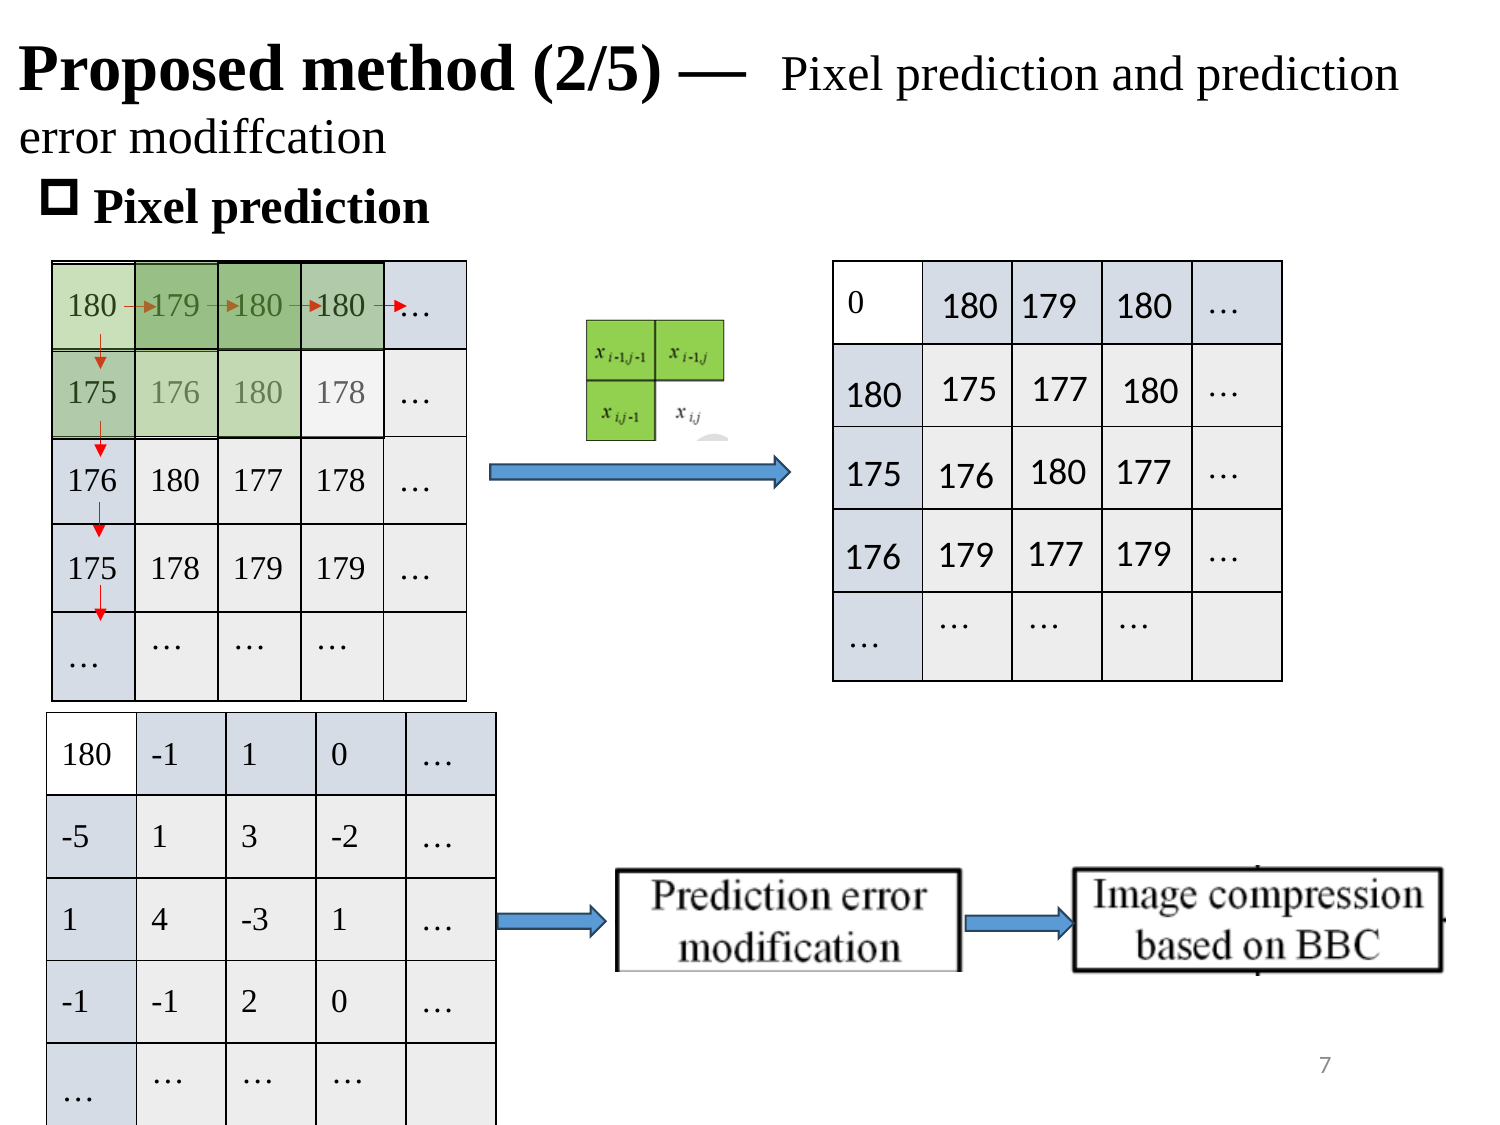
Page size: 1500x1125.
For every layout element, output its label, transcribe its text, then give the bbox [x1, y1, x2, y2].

table_cell … [227, 1044, 315, 1125]
table_cell [1103, 417, 1191, 426]
table_header -1 [137, 713, 225, 794]
picture [583, 319, 728, 441]
table_cell [1013, 345, 1101, 356]
table_cell [1013, 510, 1101, 522]
table_cell [384, 613, 466, 700]
text_box 179 [1005, 273, 1100, 333]
table_cell 179 [302, 525, 383, 611]
table_cell -1 [137, 961, 225, 1042]
table_cell [923, 503, 1011, 508]
table_header [1013, 262, 1101, 273]
table_cell [834, 510, 922, 524]
table_cell -1 [47, 961, 136, 1042]
table_cell … [385, 350, 466, 436]
text_box [496, 903, 608, 939]
table_header [1103, 333, 1191, 343]
table_cell 178 [136, 525, 217, 611]
table_cell … [53, 613, 134, 700]
table_cell 175 [53, 525, 134, 611]
table_cell … [1013, 593, 1101, 680]
table_cell 2 [227, 961, 315, 1042]
table_header [136, 262, 217, 348]
table_cell … [384, 437, 466, 523]
text_box 180 [830, 362, 935, 423]
table_cell 3 [227, 796, 315, 877]
table_cell 178 [302, 439, 383, 523]
table_cell 179 [219, 525, 300, 611]
table_cell [219, 351, 300, 437]
table_cell 176 [53, 440, 134, 523]
table_cell [1103, 500, 1191, 508]
table_header [53, 265, 134, 351]
table_cell [834, 502, 922, 508]
text_box Proposed method (2/5) — Pixel prediction and prediction error modiffcation [4, 16, 1500, 231]
table_cell 1 [137, 796, 225, 877]
table_cell 0 [317, 961, 405, 1042]
text_box 177 [1016, 356, 1121, 417]
slide_number 7 [1009, 1033, 1347, 1094]
table_cell … [407, 796, 495, 877]
table_cell [1013, 582, 1101, 591]
table_header [923, 262, 1011, 343]
table_cell -2 [317, 796, 405, 877]
text_box 180 [1106, 359, 1211, 419]
table_cell [1103, 345, 1191, 359]
table_cell … [407, 961, 495, 1042]
table_cell … [1193, 510, 1281, 591]
table_header … [1193, 262, 1281, 343]
table_cell … [384, 525, 466, 611]
table_cell … [137, 1044, 225, 1125]
table_header 180 [47, 713, 136, 794]
table_cell [53, 352, 134, 438]
table_cell [834, 427, 922, 441]
table_cell … [136, 613, 217, 700]
text_box 179 [922, 522, 1027, 583]
table_cell … [834, 593, 922, 680]
text_box 175 [830, 441, 935, 502]
text_box [489, 454, 792, 490]
table_cell [1013, 500, 1101, 508]
text_box 180 [926, 273, 1005, 333]
table_cell [923, 427, 1011, 443]
table_cell … [1193, 345, 1281, 426]
table_header [1013, 333, 1101, 343]
table_cell [923, 510, 1011, 522]
text_box 180 [1100, 273, 1205, 333]
text_box 177 [1099, 439, 1204, 500]
table_cell -3 [227, 879, 315, 960]
text_box 175 [925, 356, 1016, 417]
table_cell [1103, 582, 1191, 591]
table_cell [1103, 427, 1191, 439]
text_box 176 [829, 524, 934, 585]
text_box [980, 905, 1068, 941]
table_cell … [302, 613, 383, 700]
table_cell -5 [47, 796, 136, 877]
picture [615, 867, 980, 976]
table_cell 4 [137, 879, 225, 960]
table_cell 1 [317, 879, 405, 960]
table_header … [407, 713, 495, 794]
table_header 0 [317, 713, 405, 794]
table_cell … [923, 593, 1011, 680]
text_box Pixel prediction [22, 166, 792, 241]
table_cell … [1103, 593, 1191, 680]
picture [1068, 865, 1446, 976]
table_cell [1013, 417, 1101, 426]
table_cell [136, 350, 217, 436]
table_header [1103, 262, 1191, 273]
table_cell … [317, 1044, 405, 1125]
text_box 176 [922, 443, 1027, 503]
text_box 179 [1099, 522, 1204, 582]
table_header 1 [227, 713, 315, 794]
table_cell 177 [219, 439, 300, 523]
table_cell [302, 351, 383, 437]
table_header [302, 264, 383, 350]
table_cell [1193, 593, 1281, 680]
table_cell 180 [136, 440, 217, 523]
table_cell … [1193, 427, 1281, 508]
table_header [219, 264, 300, 350]
table_cell 1 [47, 879, 136, 960]
table_cell [1103, 510, 1191, 522]
text_box 180 [1014, 439, 1099, 500]
table_cell … [407, 879, 495, 960]
table_cell … [219, 613, 300, 700]
table_cell [834, 345, 922, 362]
text_box 177 [1012, 522, 1099, 582]
table_cell [923, 417, 1011, 426]
table_cell … [47, 1044, 136, 1125]
table_header … [385, 262, 466, 348]
table_cell [923, 345, 1011, 362]
table_header 0 [834, 262, 922, 343]
table_cell [1013, 427, 1101, 443]
table_cell [407, 1044, 495, 1125]
table_cell [834, 585, 922, 591]
table_cell [923, 583, 1011, 591]
